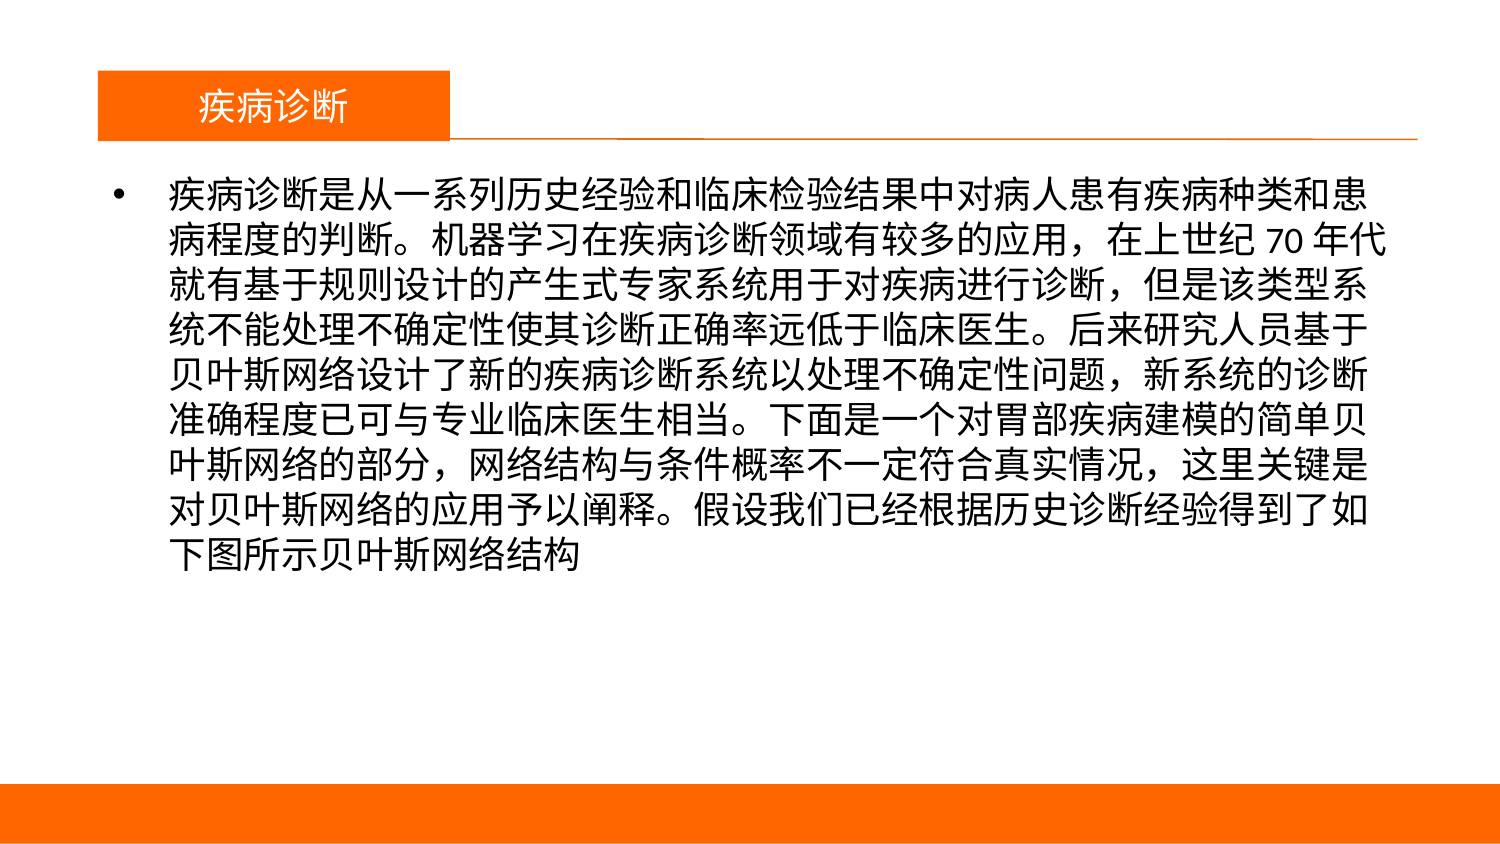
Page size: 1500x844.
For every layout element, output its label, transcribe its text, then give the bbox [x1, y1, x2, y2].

text_box 疾病诊断是从一系列历史经验和临床检验结果中对病人患有疾病种类和患病程度的判断。机器学习在疾病诊断领域有较多的应用，在上世纪70年代就有基于规则设计的产生式专家系统用于对疾病进行诊断，但是该类型系统不能处理不确定性使其诊断正确率远低于临床医生。后来研究人员基于贝叶斯网络设计了新的疾病诊断系统以处理不确定性问题，新系统的诊断准确程度已可与专业临床医生相当。下面是一个对胃部疾病建模的简单贝叶斯网络的部分，网络结构与条件概率不一定符合真实情况，这里关键是对贝叶斯网络的应用予以阐释。假设我们已经根据历史诊断经验得到了如下图所示贝叶斯网络结构 [97, 164, 1418, 584]
text_box [99, 70, 130, 147]
text_box [0, 782, 1500, 844]
text_box 疾病诊断 [96, 68, 452, 143]
